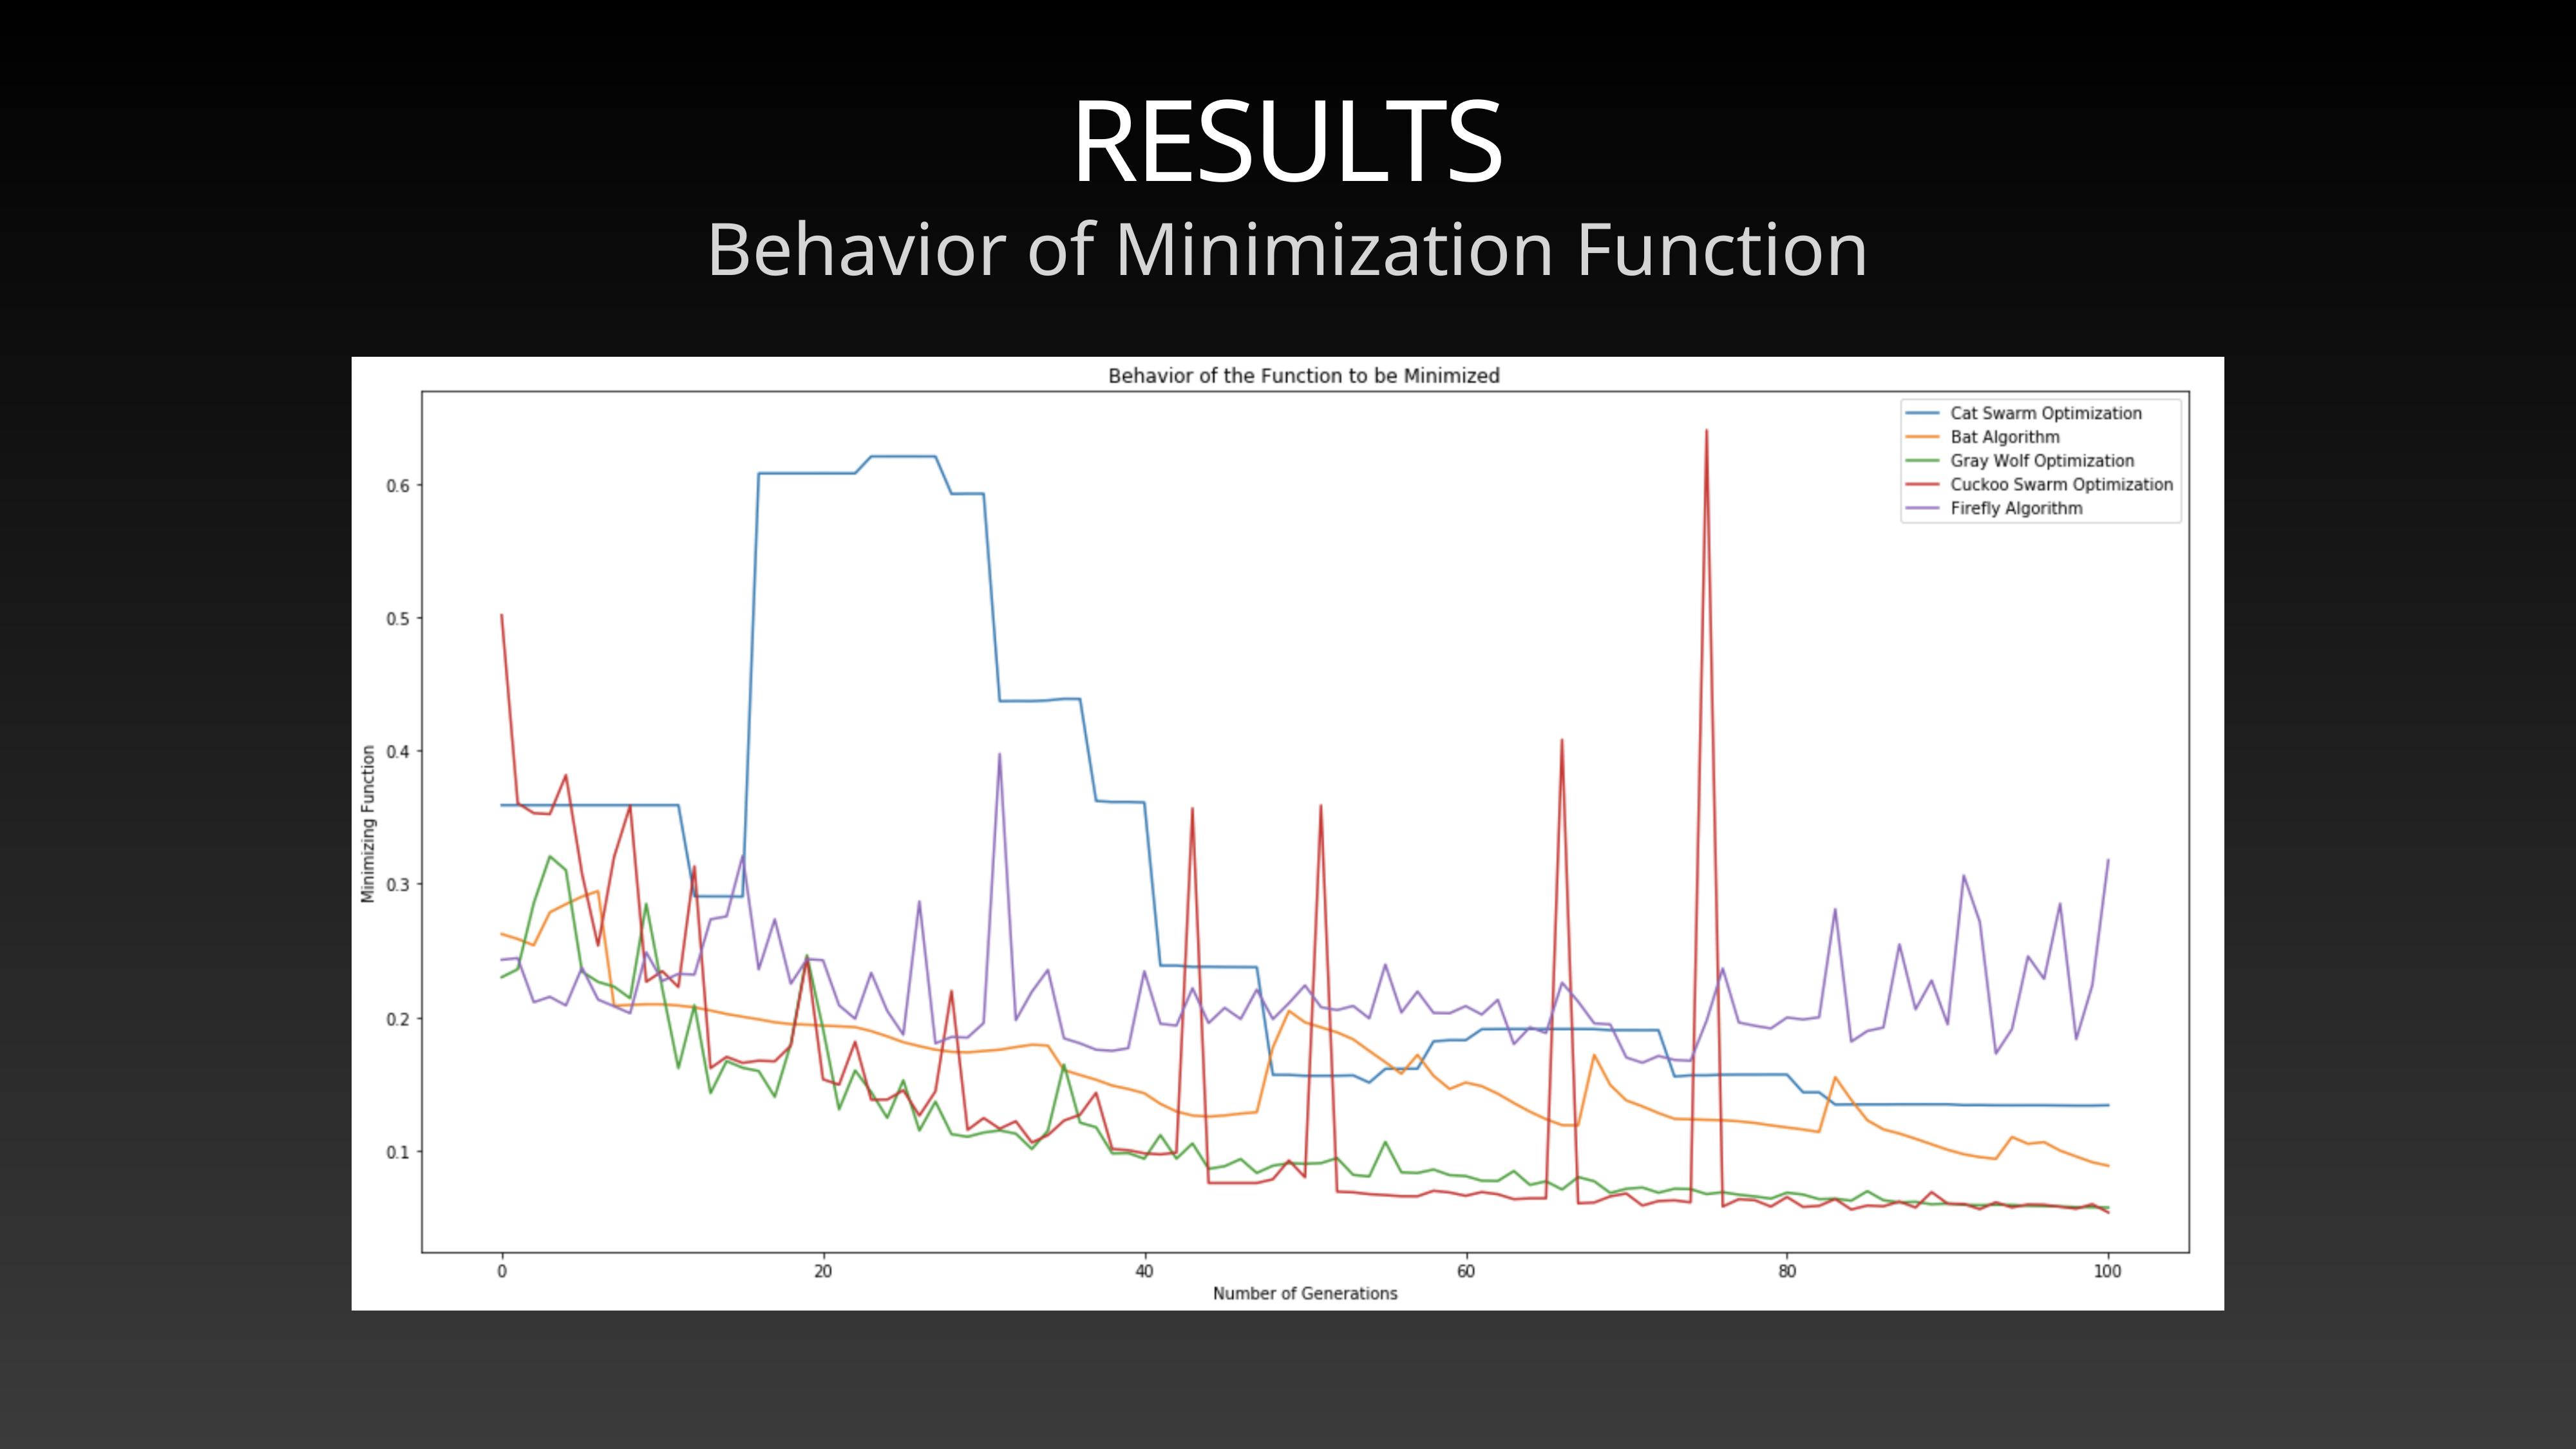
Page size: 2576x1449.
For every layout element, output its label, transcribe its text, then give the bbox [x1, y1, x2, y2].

picture [352, 357, 2224, 1311]
title RESULTS [133, 43, 2443, 196]
list Behavior of Minimization Function [133, 196, 2443, 305]
